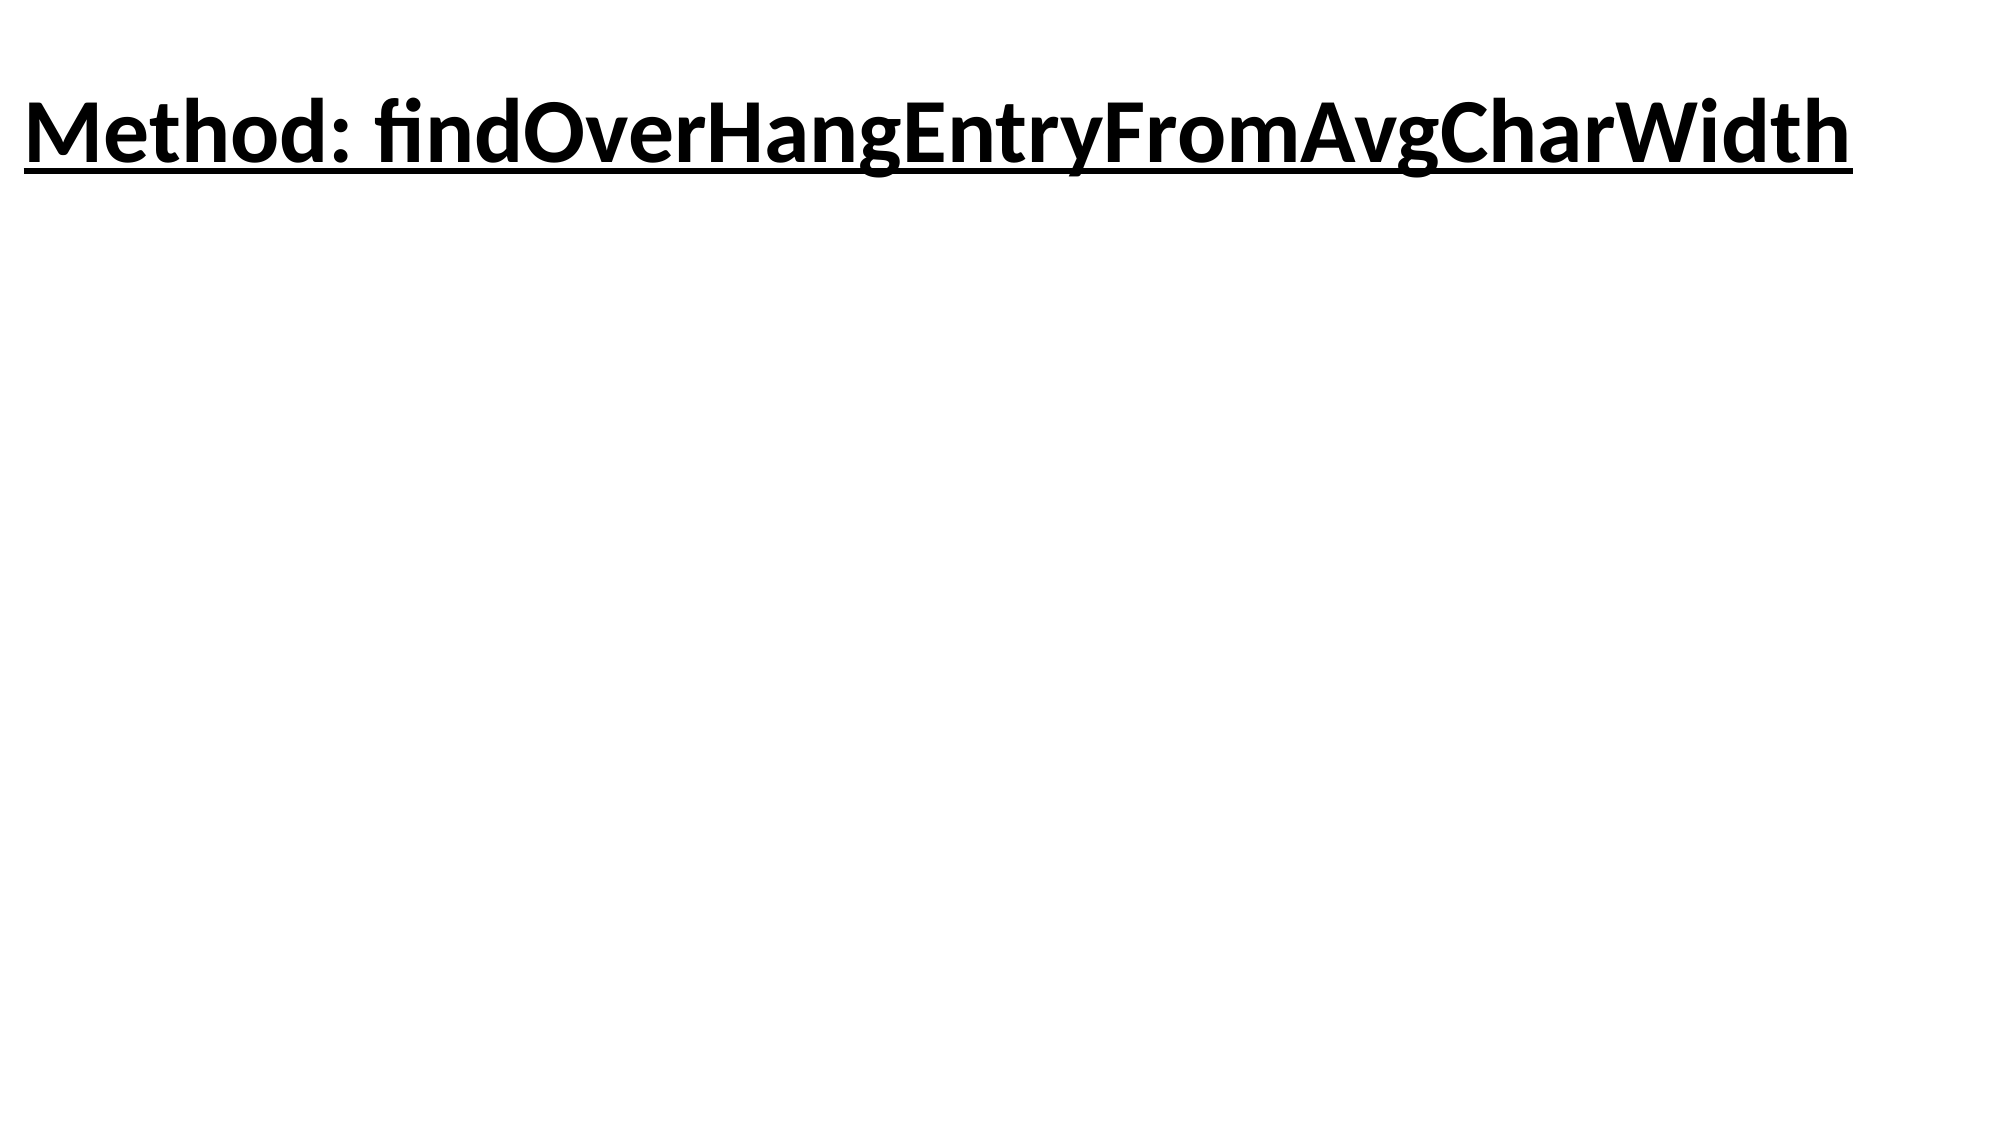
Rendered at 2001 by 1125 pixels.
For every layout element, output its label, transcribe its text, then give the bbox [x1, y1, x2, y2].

text_box Method: findOverHangEntryFromAvgCharWidth [8, 62, 1869, 188]
